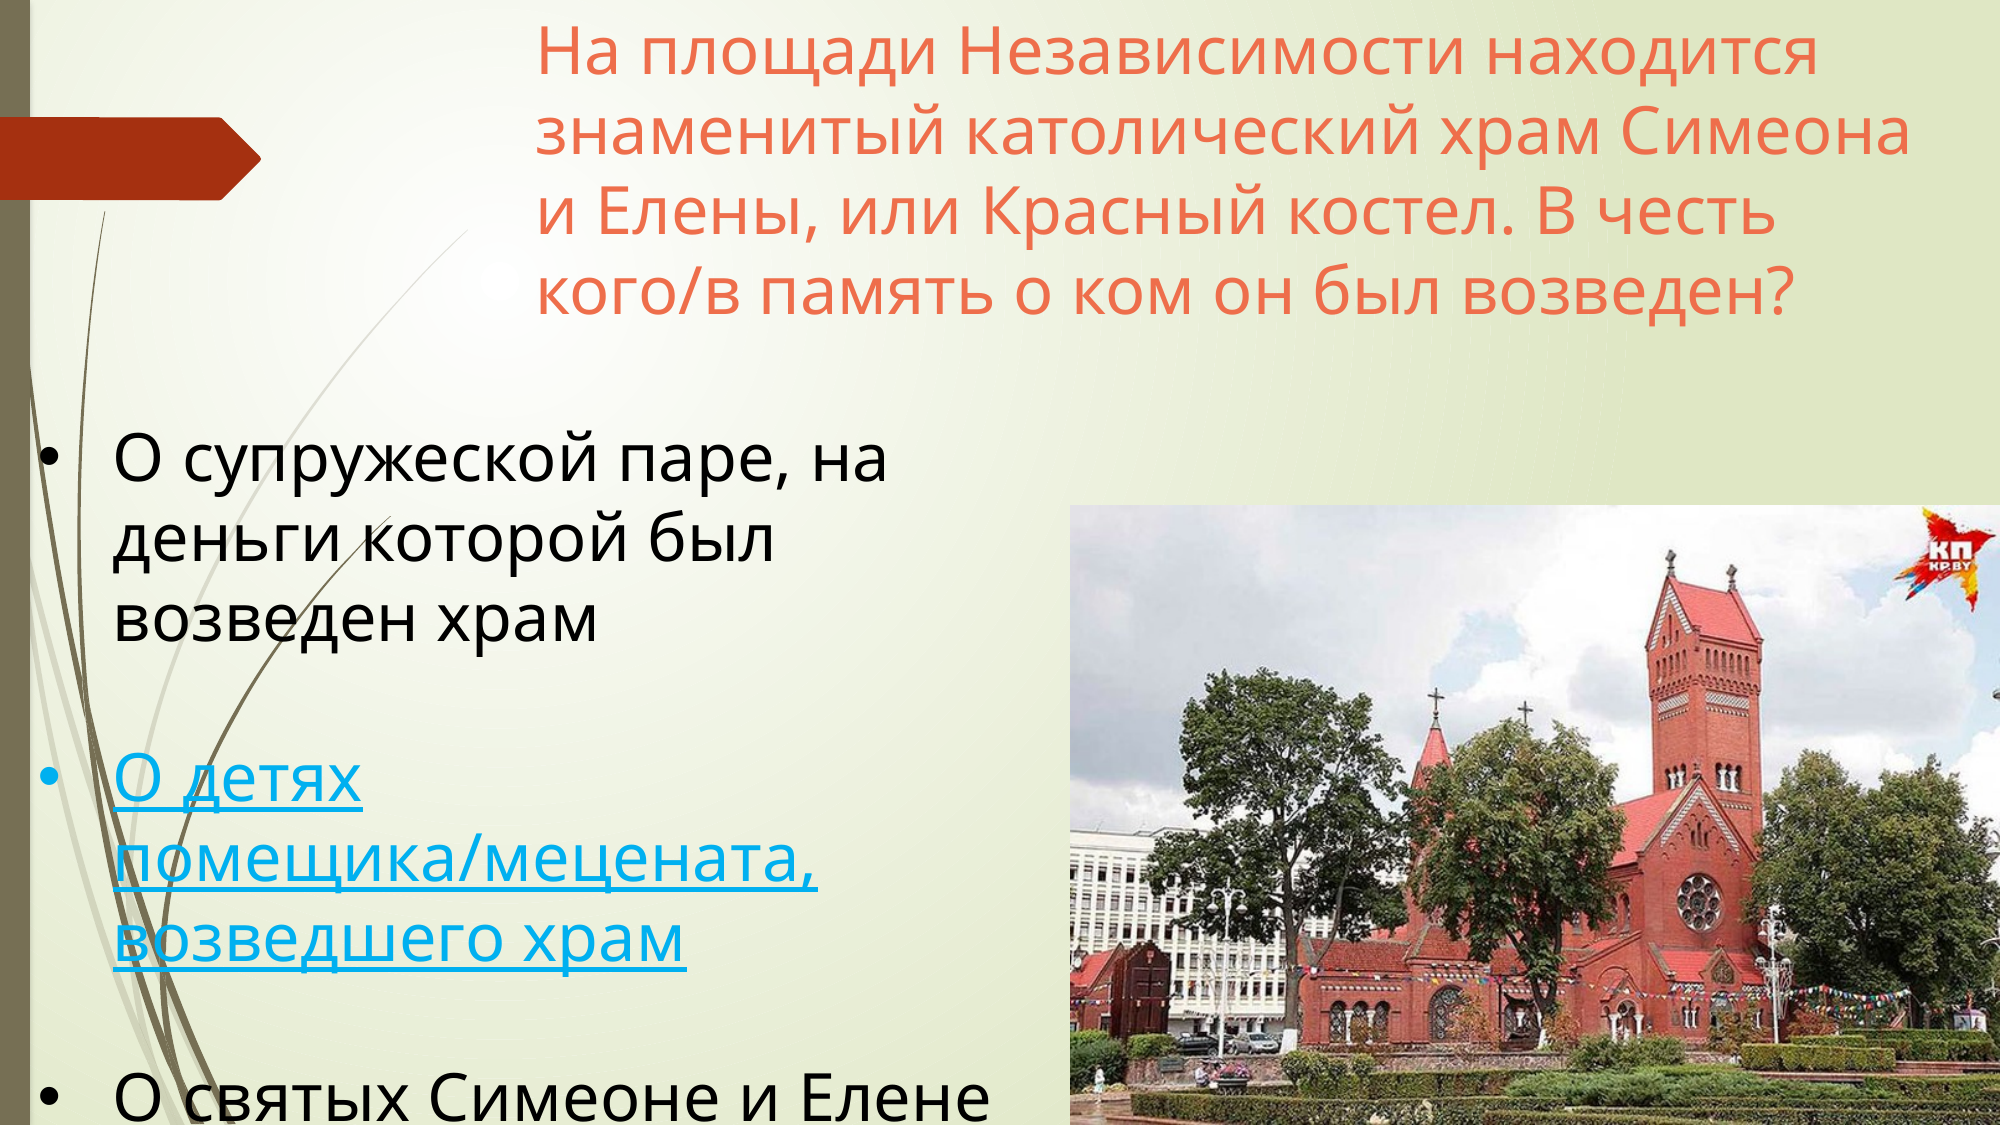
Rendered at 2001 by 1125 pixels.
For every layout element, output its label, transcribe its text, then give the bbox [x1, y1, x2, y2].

text_box О супружеской паре, на деньги которой был возведен храм О детях помещика/мецената, возведшего храм О святых Симеоне и Елене [22, 407, 1099, 1125]
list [1070, 504, 2000, 1125]
title На площади Независимости находится знаменитый католический храм Симеона и Елены, или Красный костел. В честь кого/в память о ком он был возведен? [520, 0, 1978, 504]
